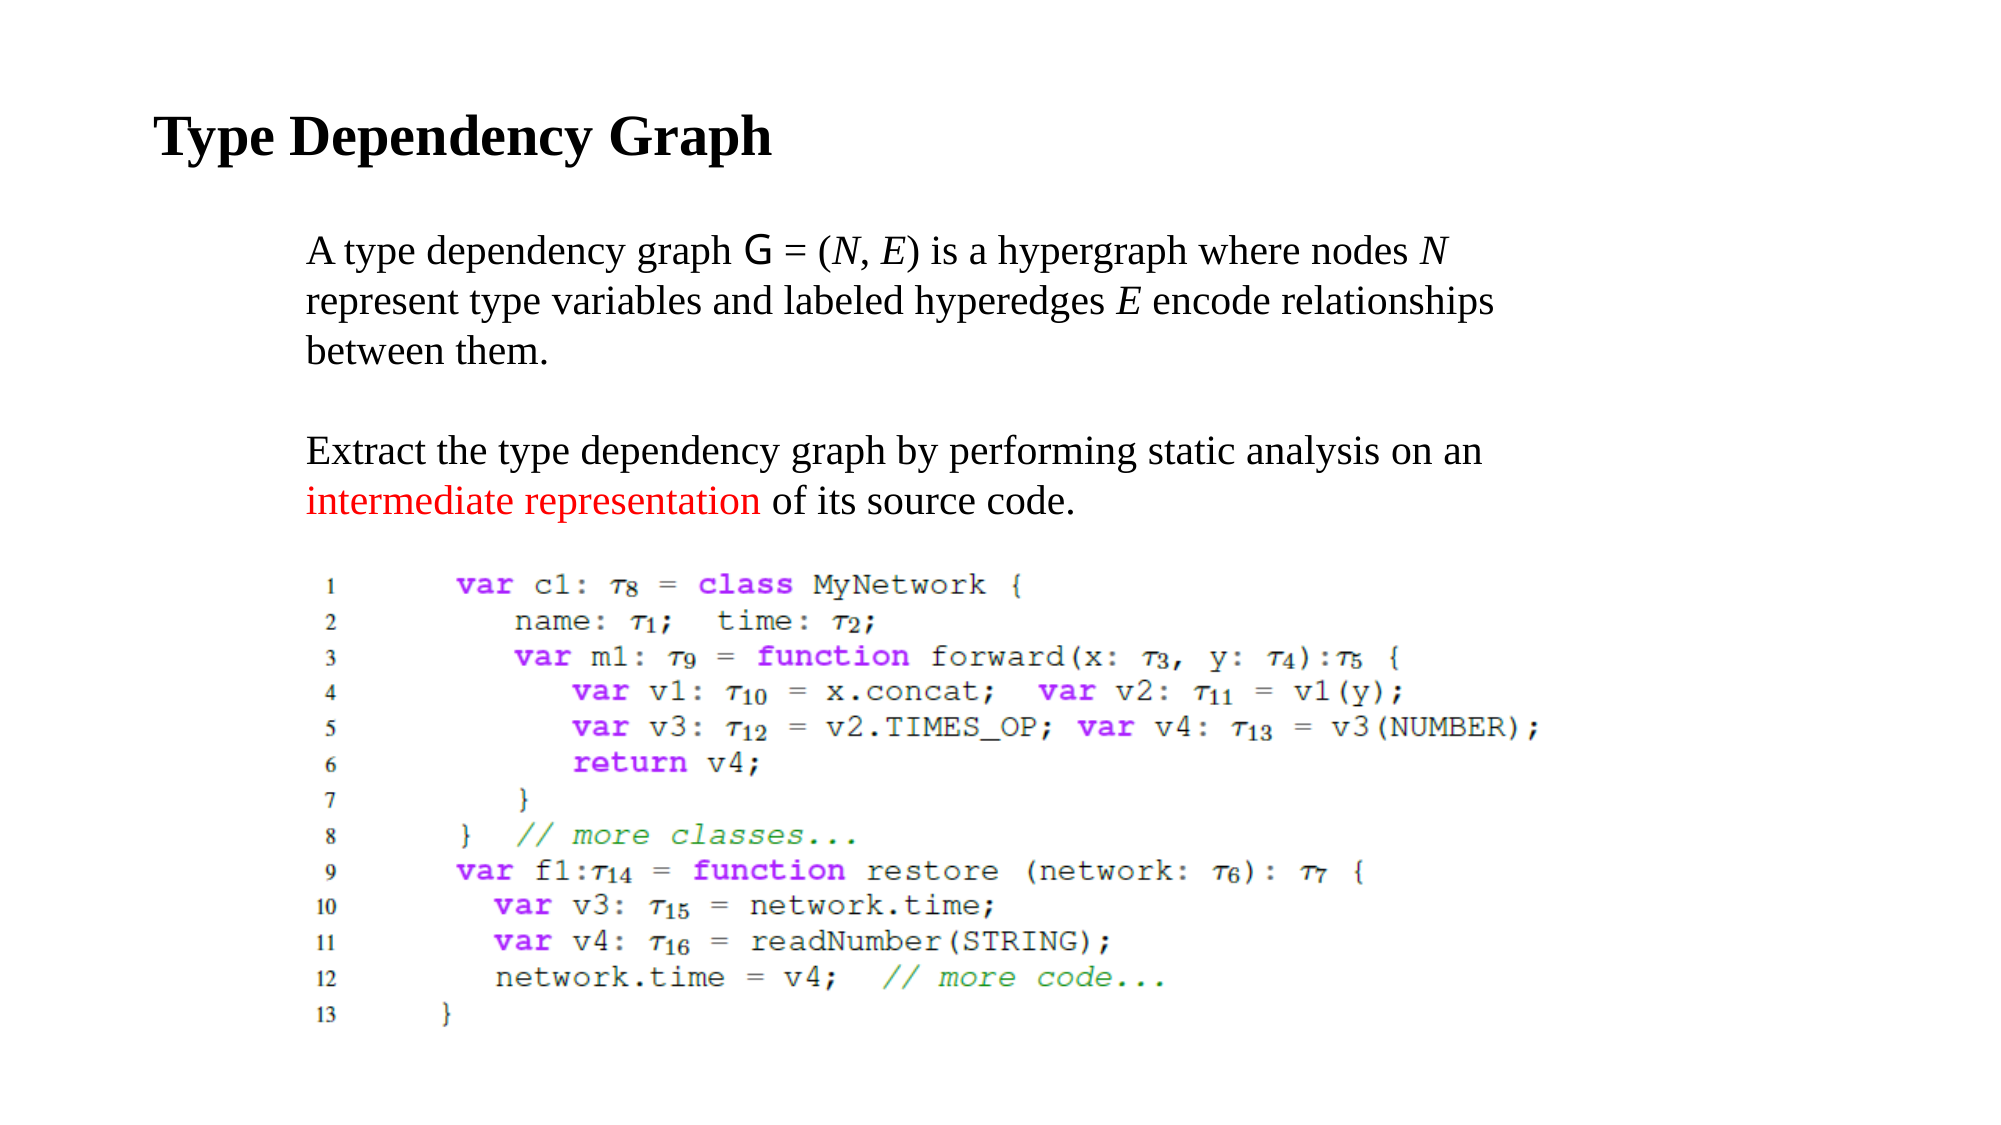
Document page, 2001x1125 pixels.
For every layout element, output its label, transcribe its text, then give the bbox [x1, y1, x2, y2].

text_box A type dependency graph G = (N, E) is a hypergraph where nodes N represent type variables and labeled hyperedges E encode relationships between them. Extract the type dependency graph by performing static analysis on an intermediate representation of its source code. [291, 215, 1558, 531]
text_box Type Dependency Graph [138, 89, 925, 175]
picture [272, 533, 1577, 1038]
